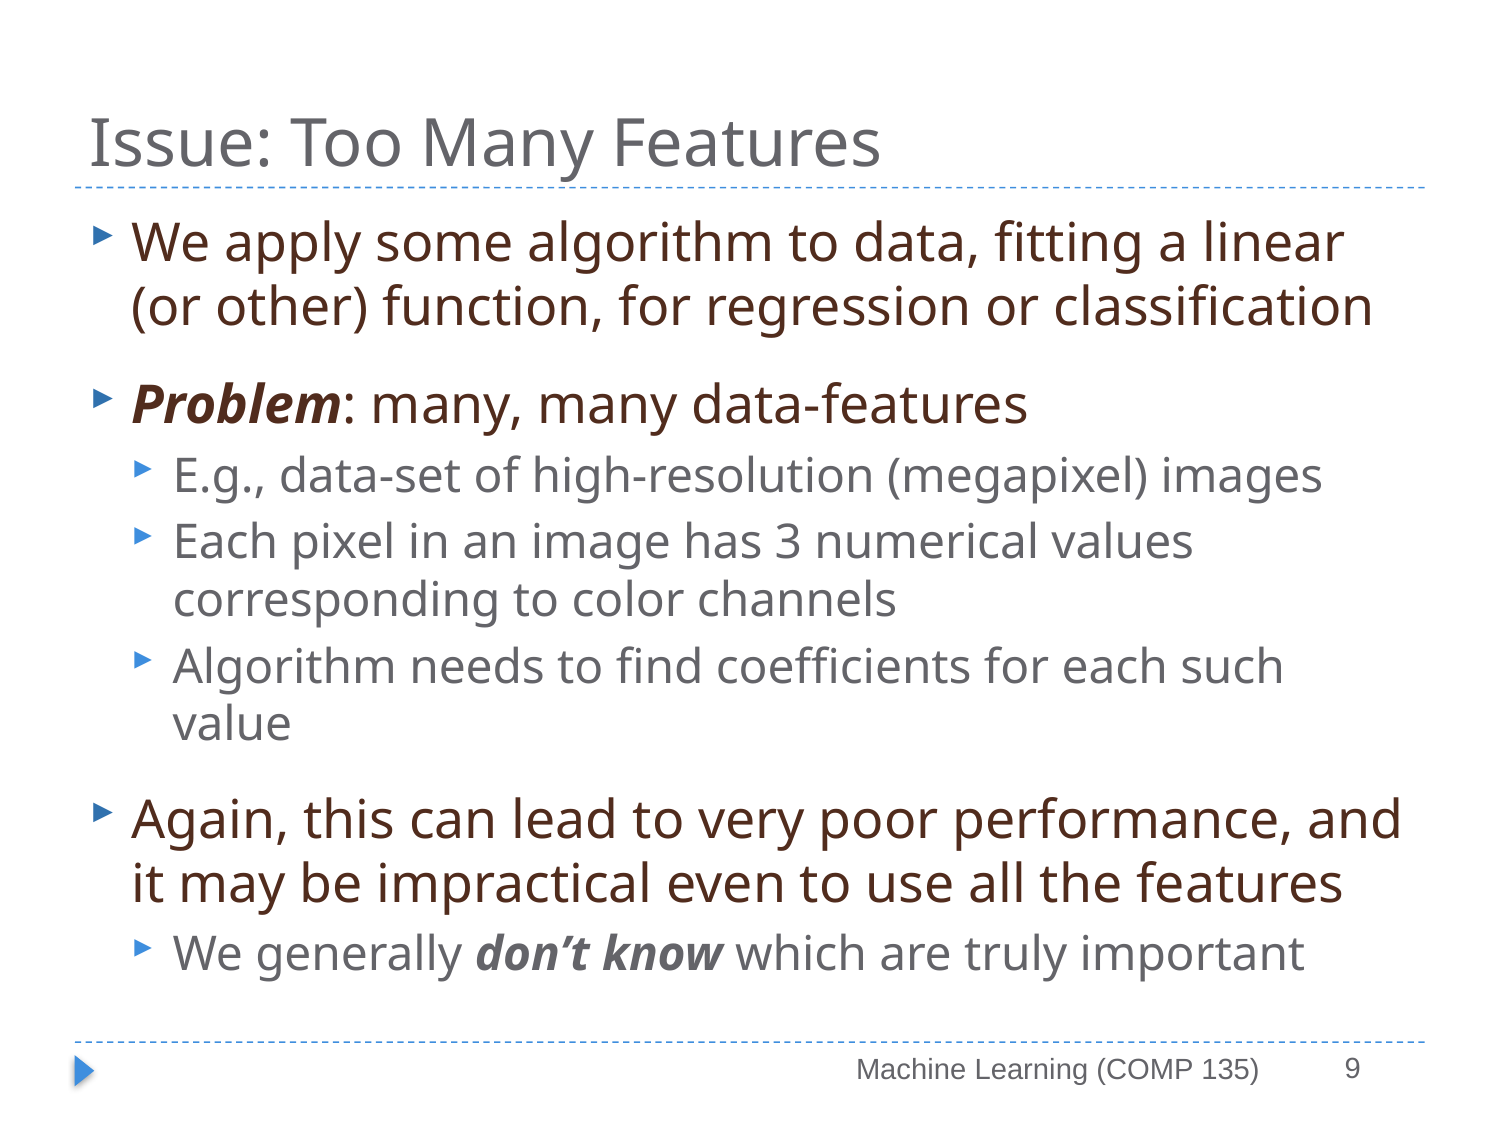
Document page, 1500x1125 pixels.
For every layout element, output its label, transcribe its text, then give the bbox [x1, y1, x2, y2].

list We apply some algorithm to data, fitting a linear (or other) function, for regression or classification Problem: many, many data-features E.g., data-set of high-resolution (megapixel) images Each pixel in an image has 3 numerical values corresponding to color channels Algorithm needs to find coefficients for each such value Again, this can lead to very poor performance, and it may be impractical even to use all the features We generally don’t know which are truly important [75, 200, 1425, 1010]
title Issue: Too Many Features [75, 24, 1425, 188]
footer Machine Learning (COMP 135) [575, 1042, 1212, 1103]
slide_number 9 [1212, 1042, 1376, 1103]
